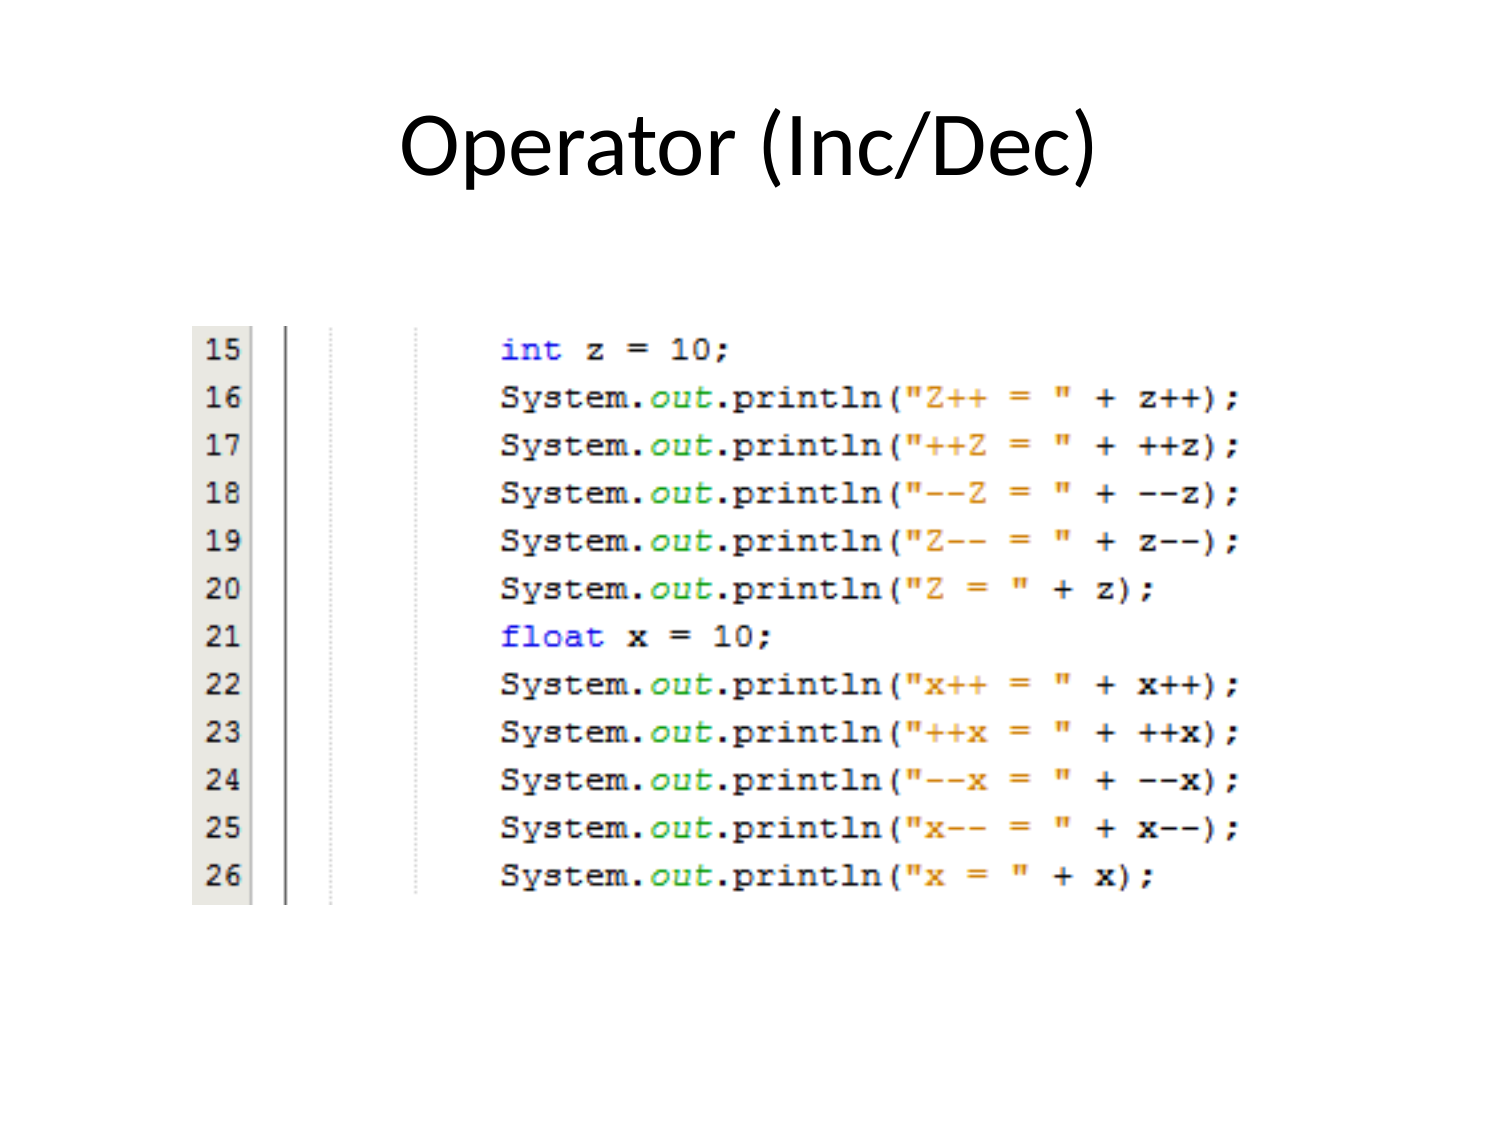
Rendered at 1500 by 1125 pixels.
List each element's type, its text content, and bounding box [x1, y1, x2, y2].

title Operator (Inc/Dec) [75, 45, 1425, 233]
picture [192, 326, 1308, 906]
